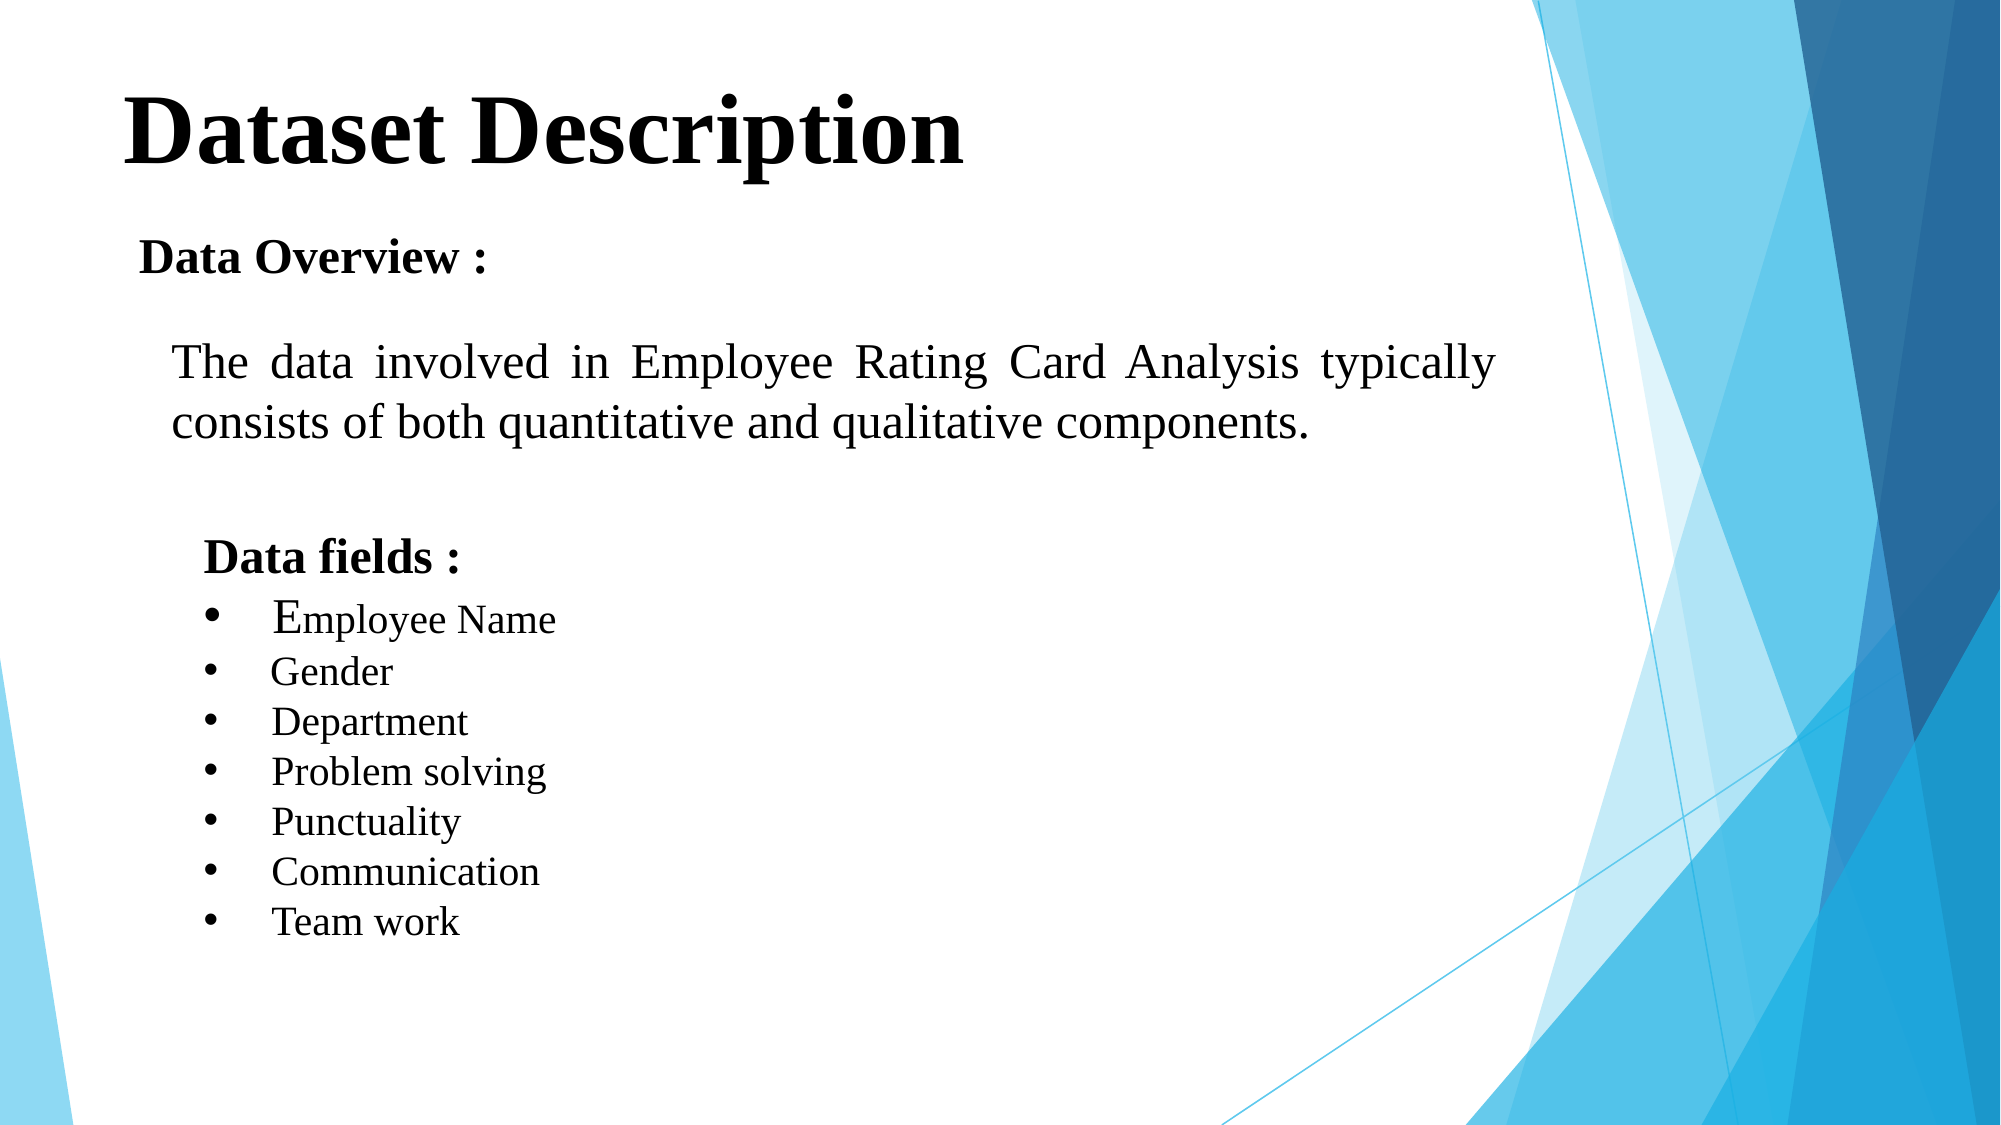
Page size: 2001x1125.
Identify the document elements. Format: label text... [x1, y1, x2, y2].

text_box The data involved in Employee Rating Card Analysis typically consists of both quantitative and qualitative components. [156, 321, 1512, 456]
title Dataset Description [123, 63, 1877, 188]
text_box Data Overview : [123, 216, 572, 291]
text_box Data fields : Employee Name Gender Department Problem solving Punctuality Communication Team work [188, 516, 738, 1012]
